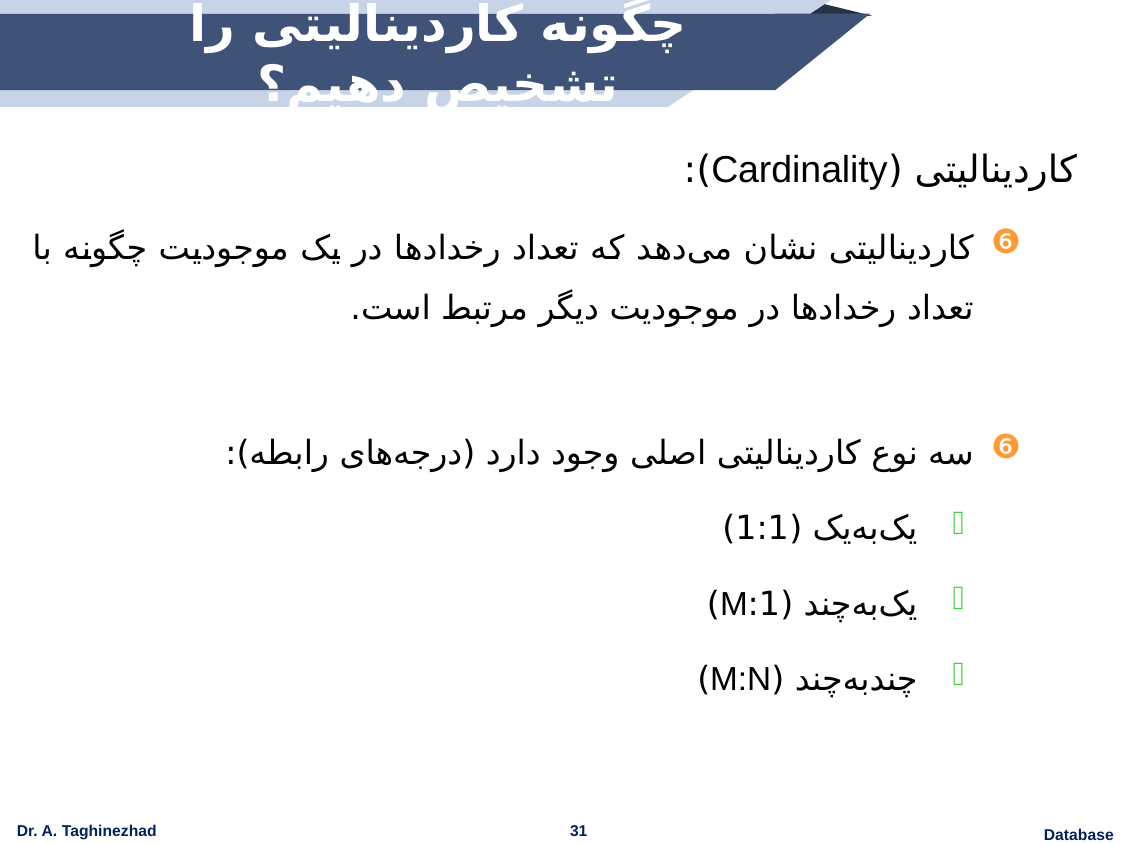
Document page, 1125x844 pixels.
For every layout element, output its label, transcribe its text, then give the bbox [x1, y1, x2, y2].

title چگونه کاردینالیتی را تشخیص دهیم؟ [99, 14, 777, 88]
list کاردینالیتی (Cardinality): کاردینالیتی نشان می‌دهد که تعداد رخدادها در یک موجودیت چگونه با تعداد رخدادها در موجودیت دیگر مرتبط است. سه نوع کاردینالیتی اصلی وجود دارد (درجه‌های رابطه): یک‌به‌یک (1:1) یک‌به‌چند (1:M) چند‌به‌چند (M:N) [16, 108, 1102, 782]
